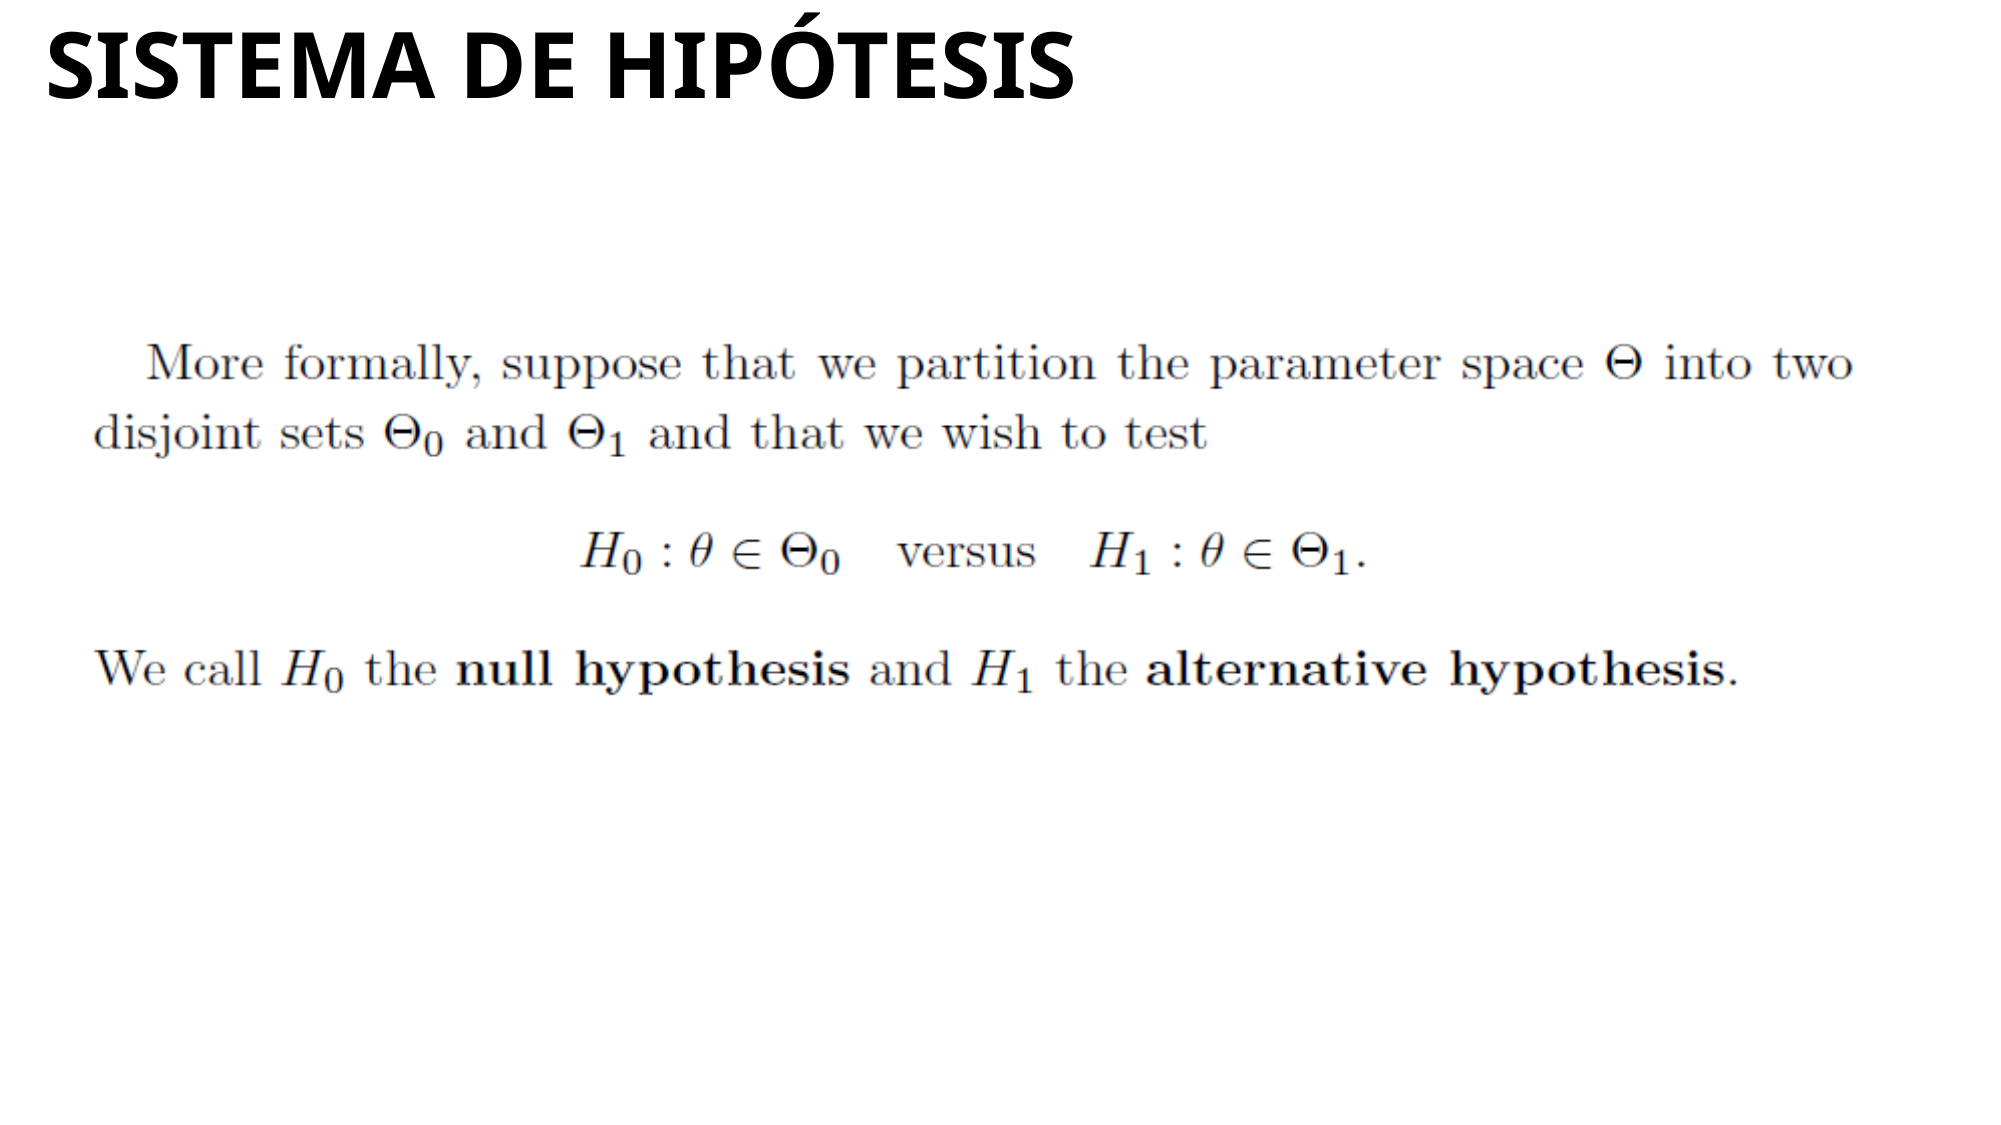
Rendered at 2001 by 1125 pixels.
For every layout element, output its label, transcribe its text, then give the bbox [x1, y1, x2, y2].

text_box SISTEMA DE HIPÓTESIS [30, 0, 1970, 125]
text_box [65, 333, 1935, 703]
